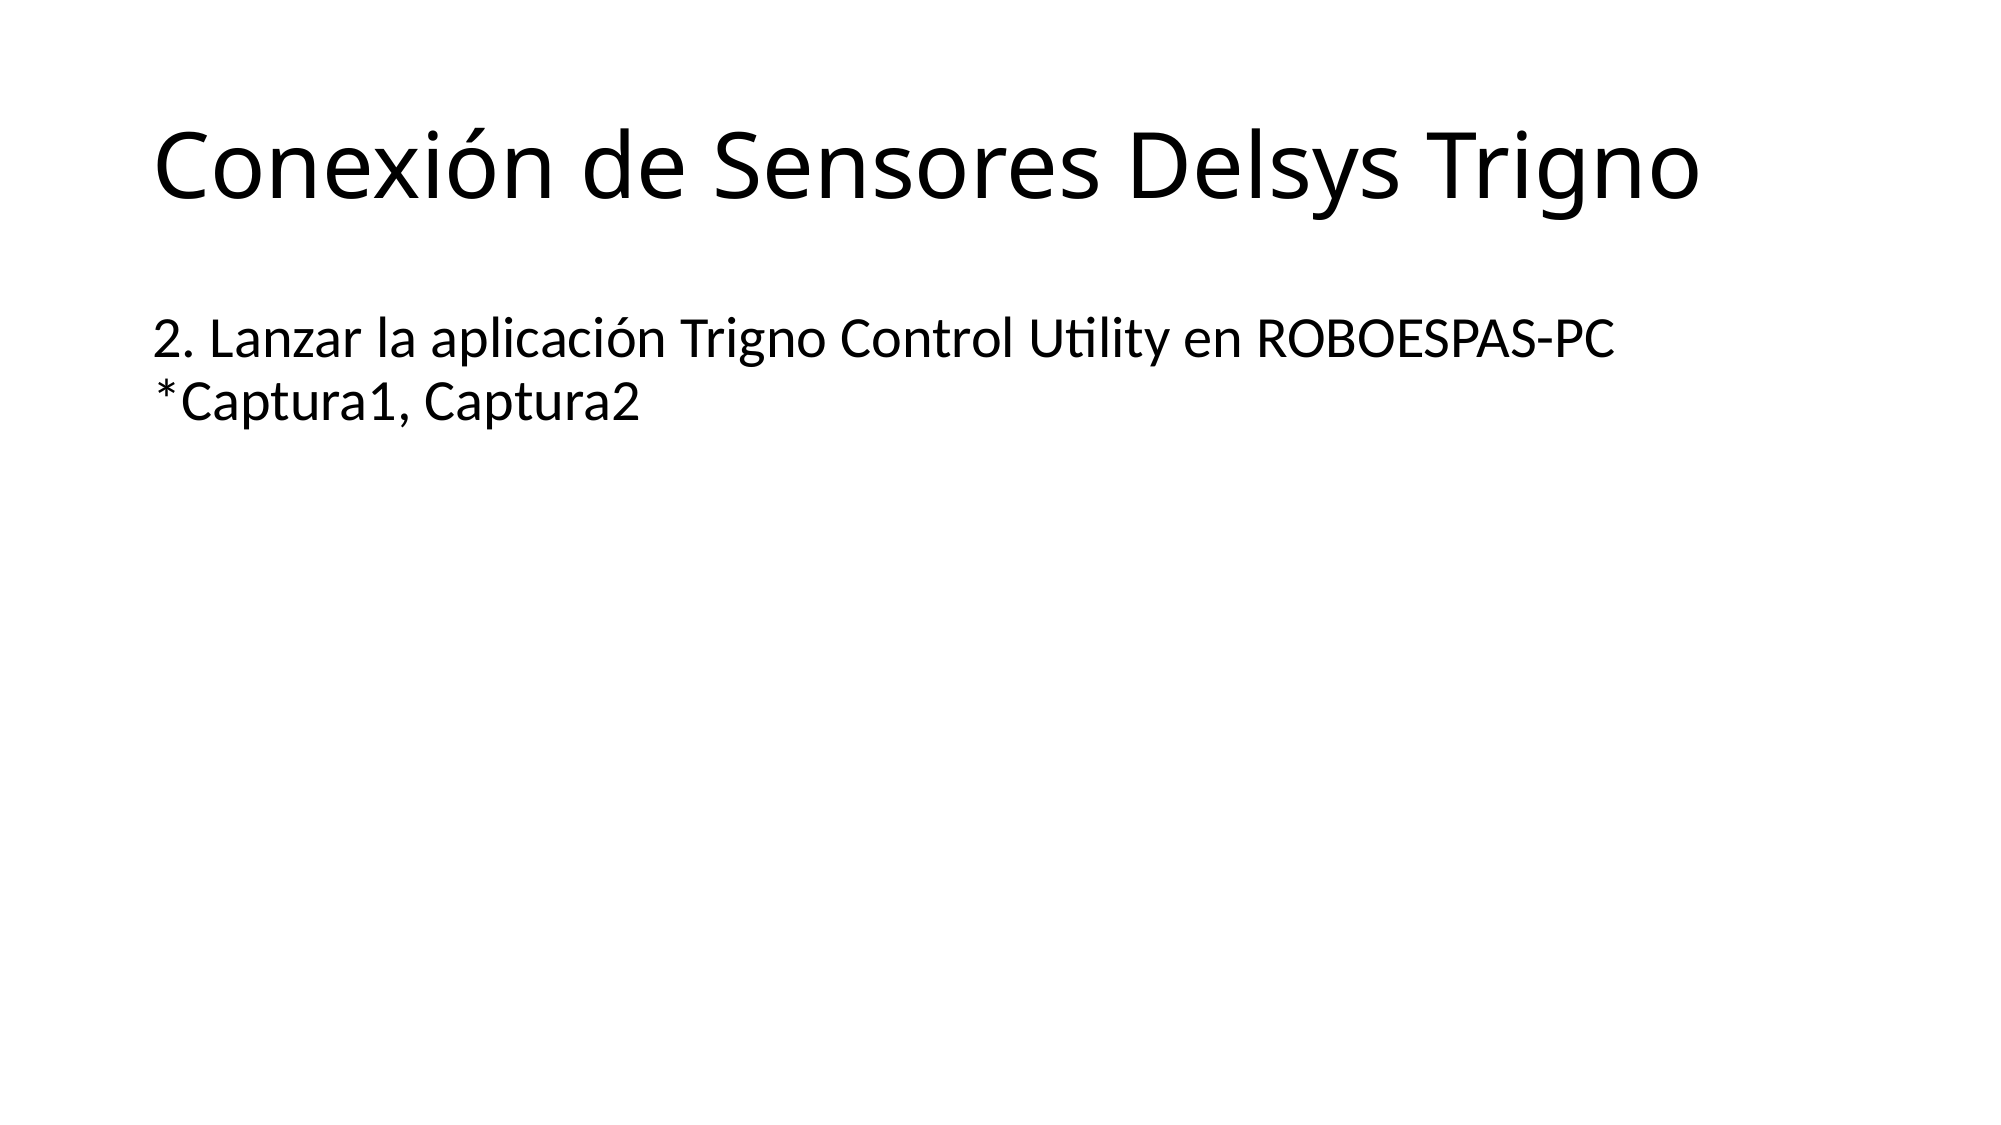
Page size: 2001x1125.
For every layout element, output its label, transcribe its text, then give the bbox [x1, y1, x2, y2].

list 2. Lanzar la aplicación Trigno Control Utility en ROBOESPAS-PC *Captura1, Captura2 [137, 299, 1863, 1014]
title Conexión de Sensores Delsys Trigno [137, 59, 1863, 278]
